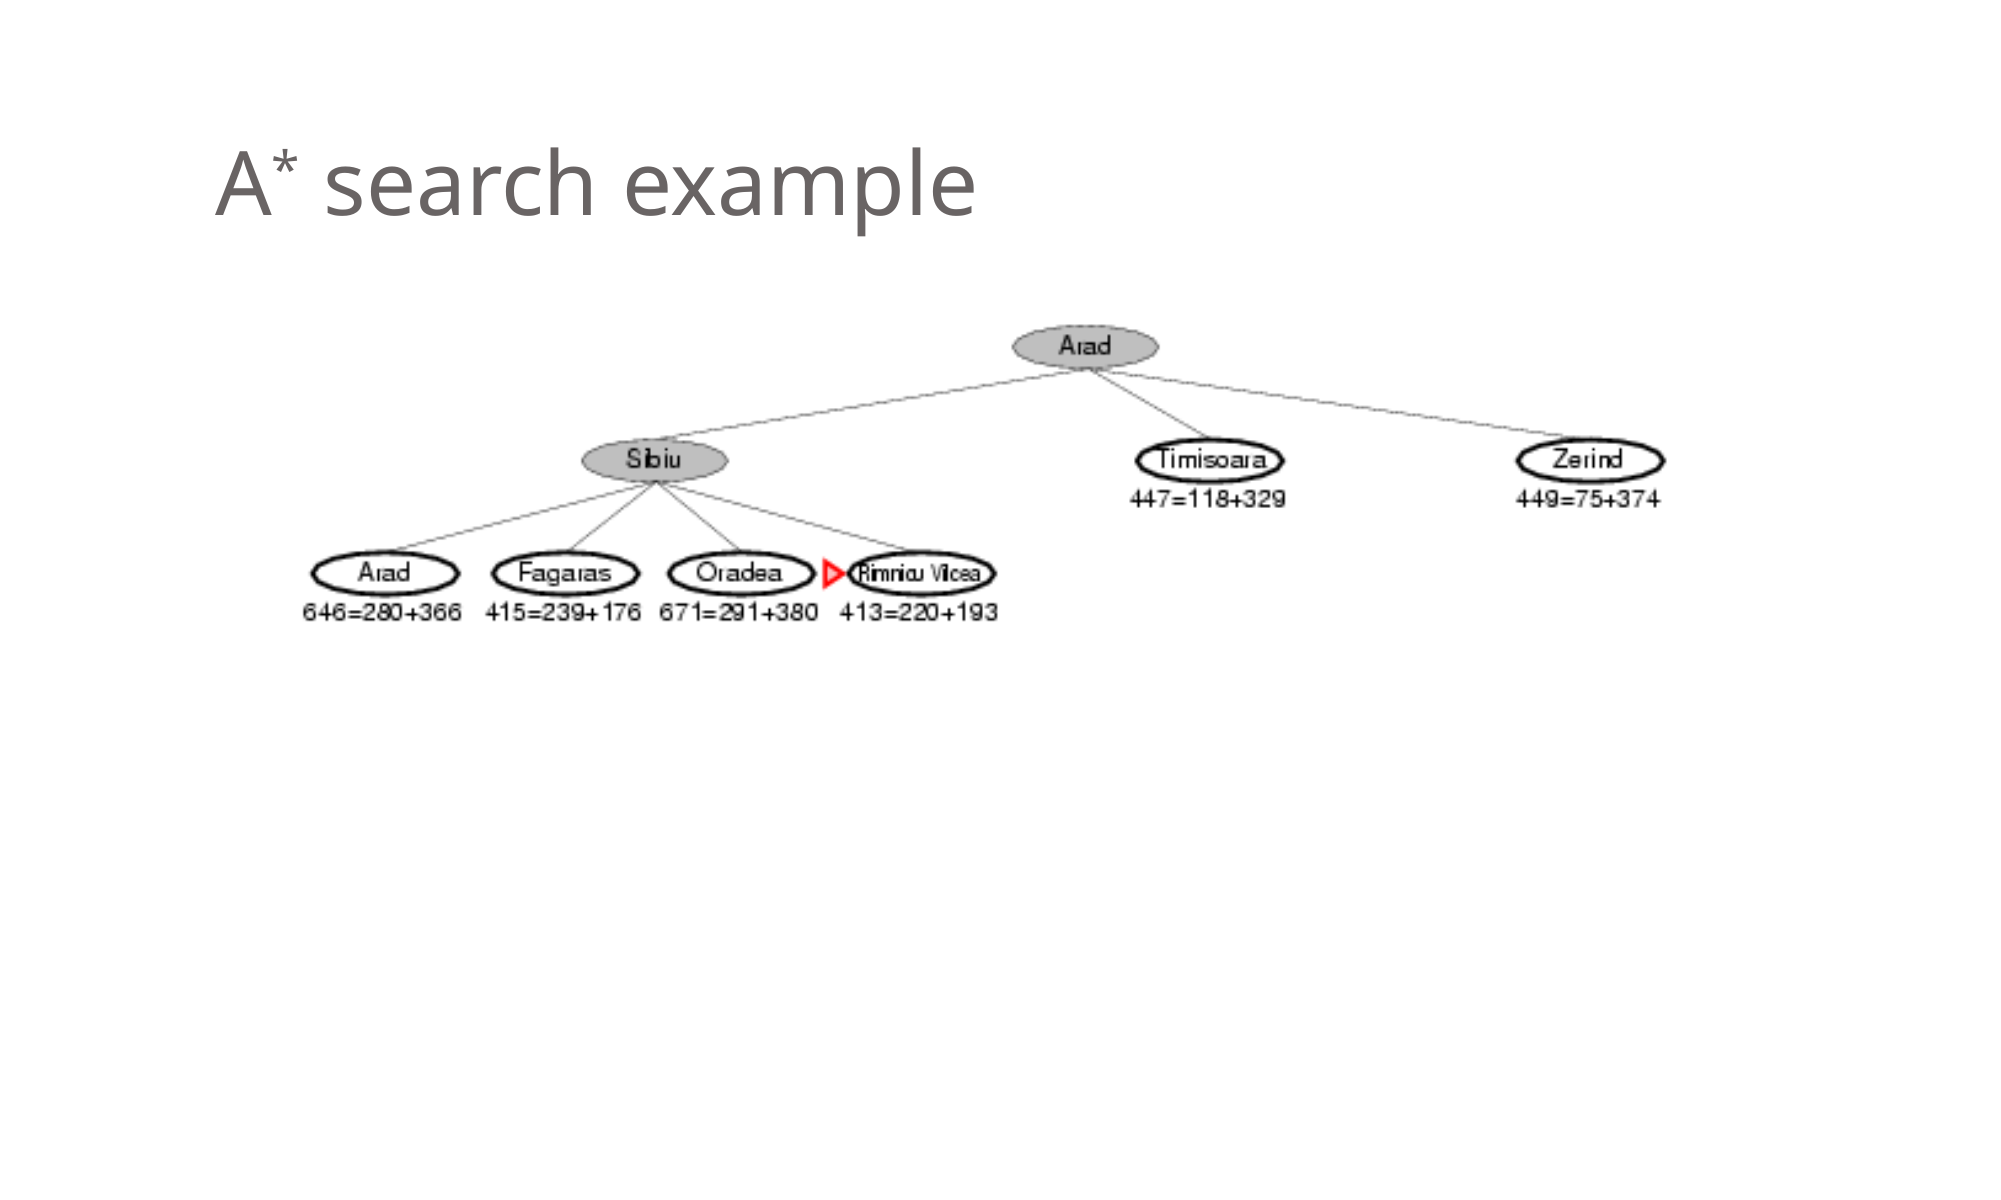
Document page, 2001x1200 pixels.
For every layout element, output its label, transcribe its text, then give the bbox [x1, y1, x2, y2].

picture [286, 306, 1684, 880]
title A* search example [200, 48, 1900, 249]
